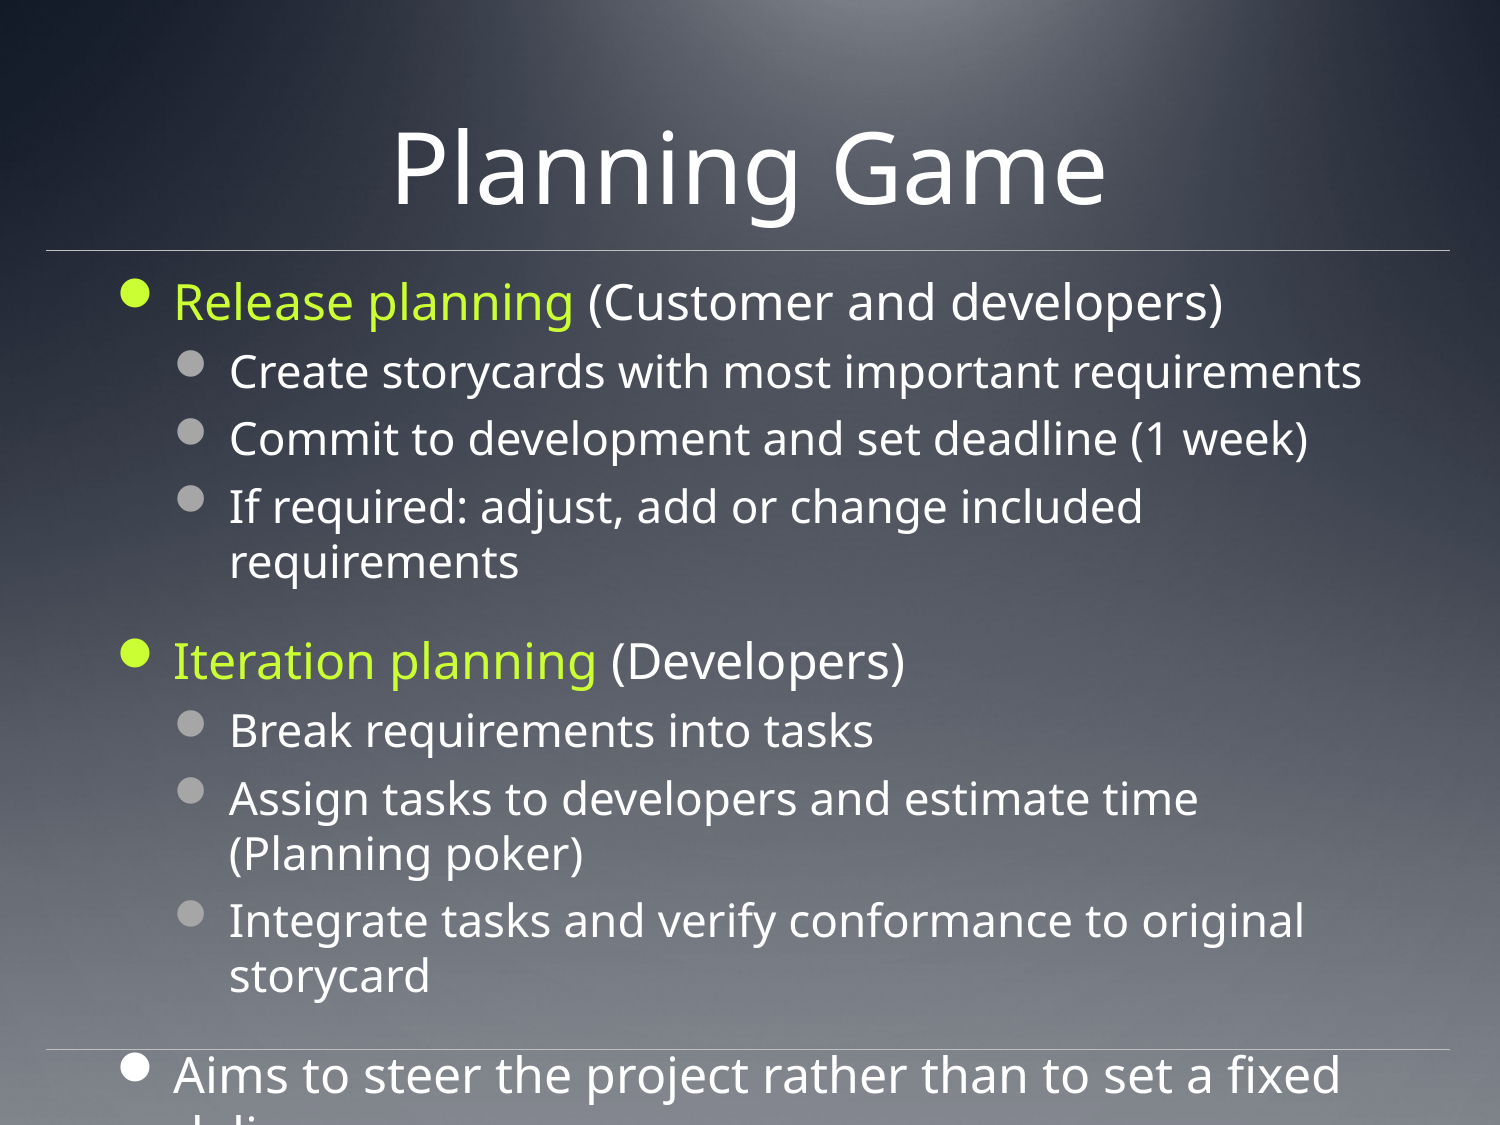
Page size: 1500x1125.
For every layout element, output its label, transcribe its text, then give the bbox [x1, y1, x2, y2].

list Release planning (Customer and developers) Create storycards with most important requirements Commit to development and set deadline (1 week) If required: adjust, add or change included requirements Iteration planning (Developers) Break requirements into tasks Assign tasks to developers and estimate time (Planning poker) Integrate tasks and verify conformance to original storycard Aims to steer the project rather than to set a fixed delivery [101, 262, 1394, 1024]
title Planning Game [105, 17, 1394, 233]
